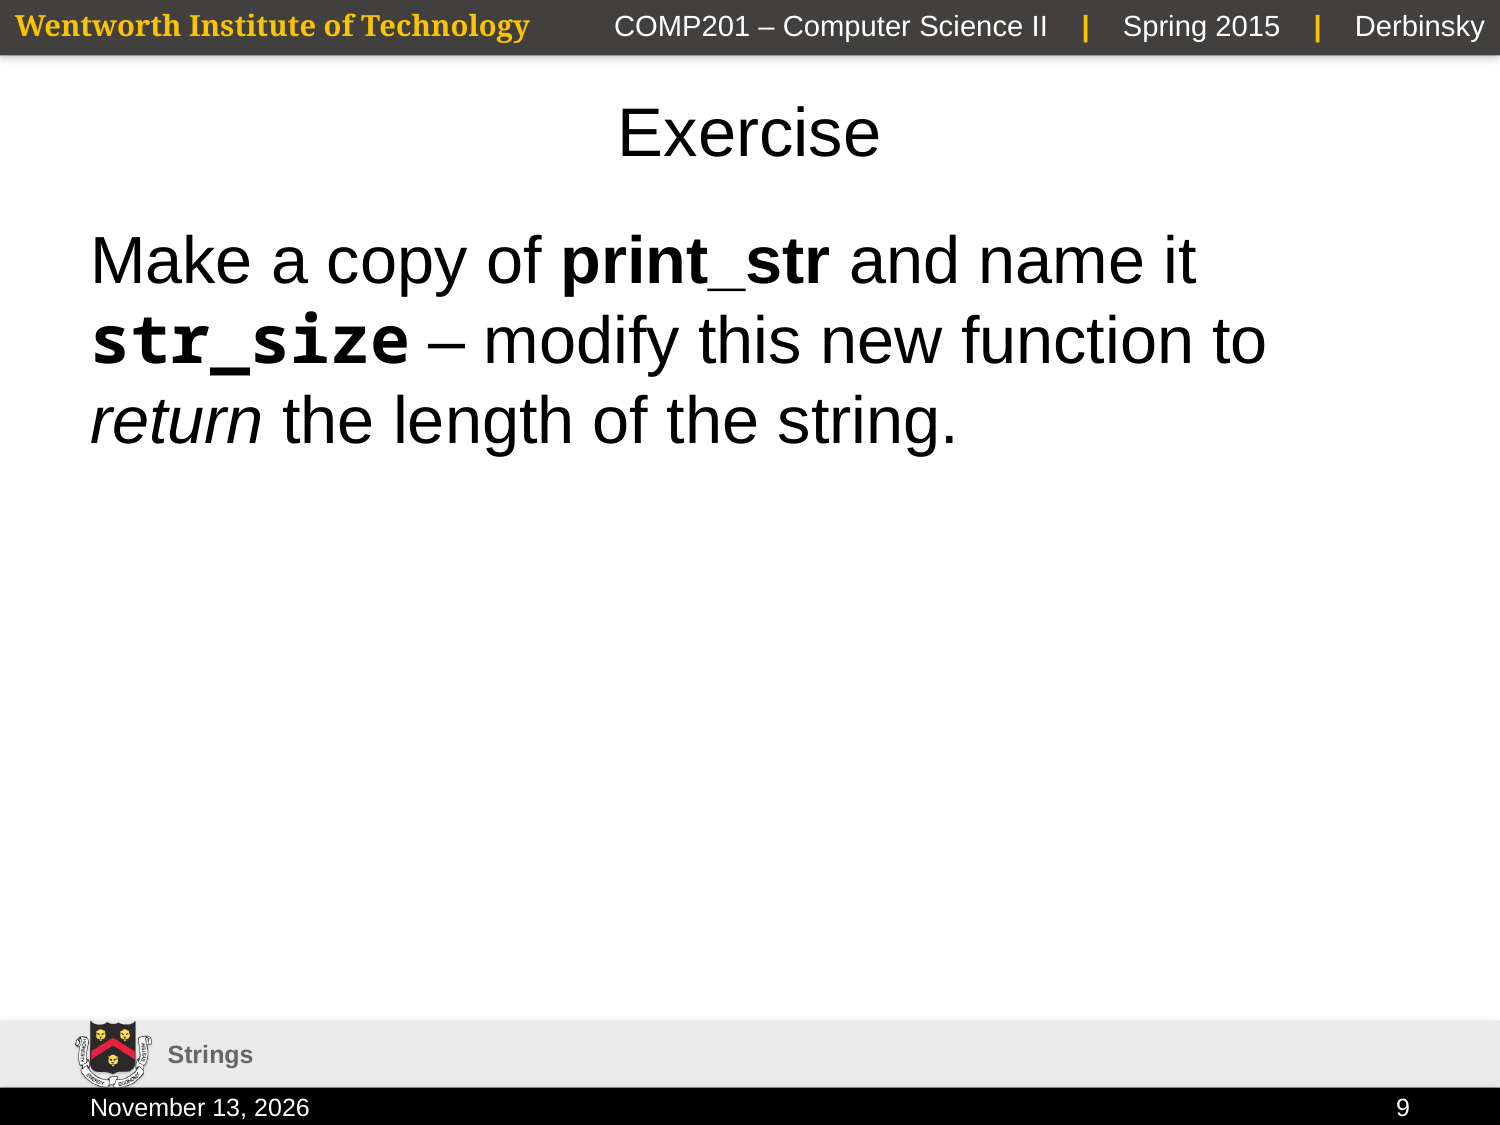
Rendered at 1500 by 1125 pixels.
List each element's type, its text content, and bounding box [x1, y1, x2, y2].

title Exercise [75, 80, 1425, 179]
slide_number 9 [1245, 1087, 1425, 1125]
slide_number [75, 1087, 451, 1125]
picture [75, 1020, 153, 1087]
list Make a copy of print_str and name it str_size – modify this new function to return the length of the string. [75, 209, 1425, 1005]
footer Strings [152, 1029, 1425, 1079]
